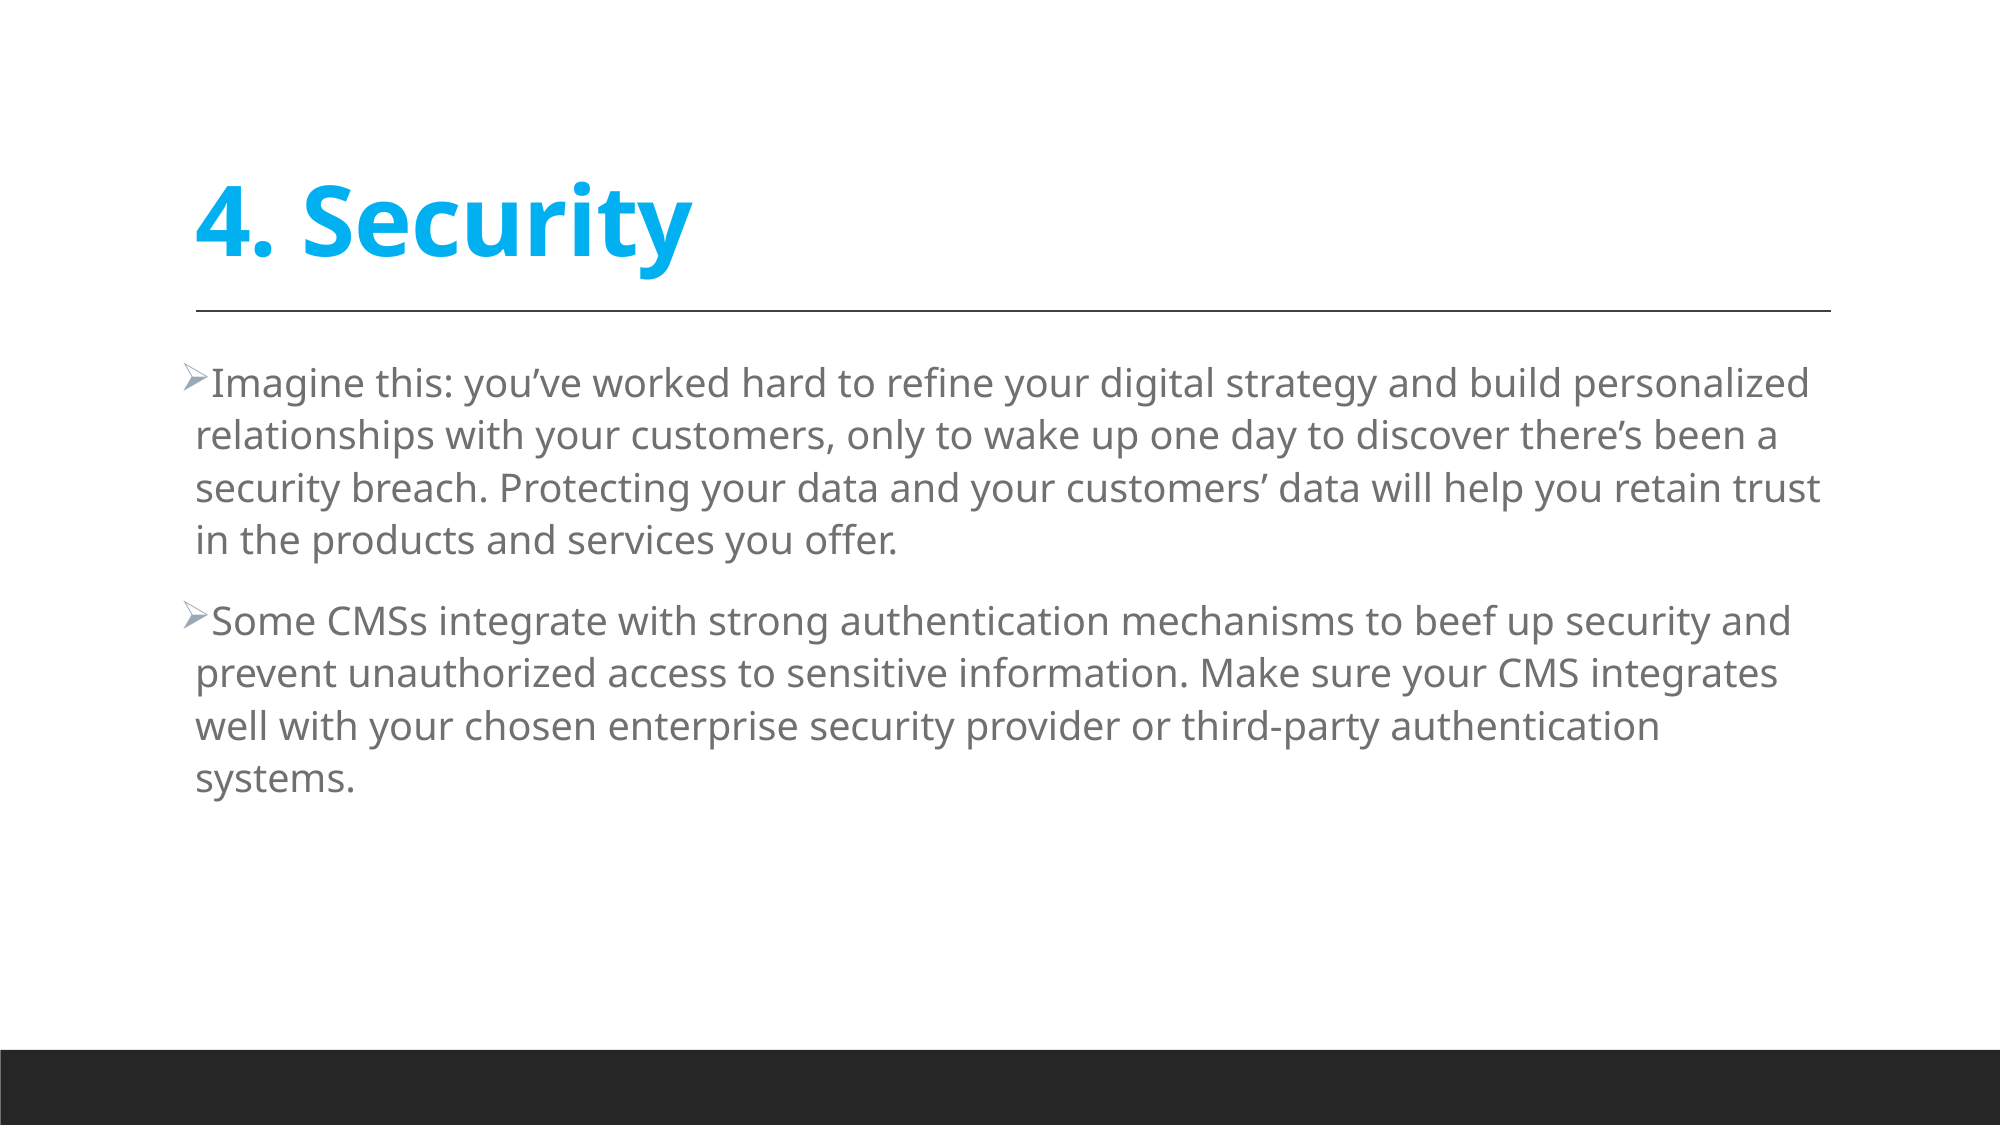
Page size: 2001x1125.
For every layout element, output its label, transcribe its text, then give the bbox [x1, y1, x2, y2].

list Imagine this: you’ve worked hard to refine your digital strategy and build personalized relationships with your customers, only to wake up one day to discover there’s been a security breach. Protecting your data and your customers’ data will help you retain trust in the products and services you offer. Some CMSs integrate with strong authentication mechanisms to beef up security and prevent unauthorized access to sensitive information. Make sure your CMS integrates well with your chosen enterprise security provider or third-party authentication systems. [180, 345, 1830, 963]
title 4. Security [180, 47, 1830, 285]
